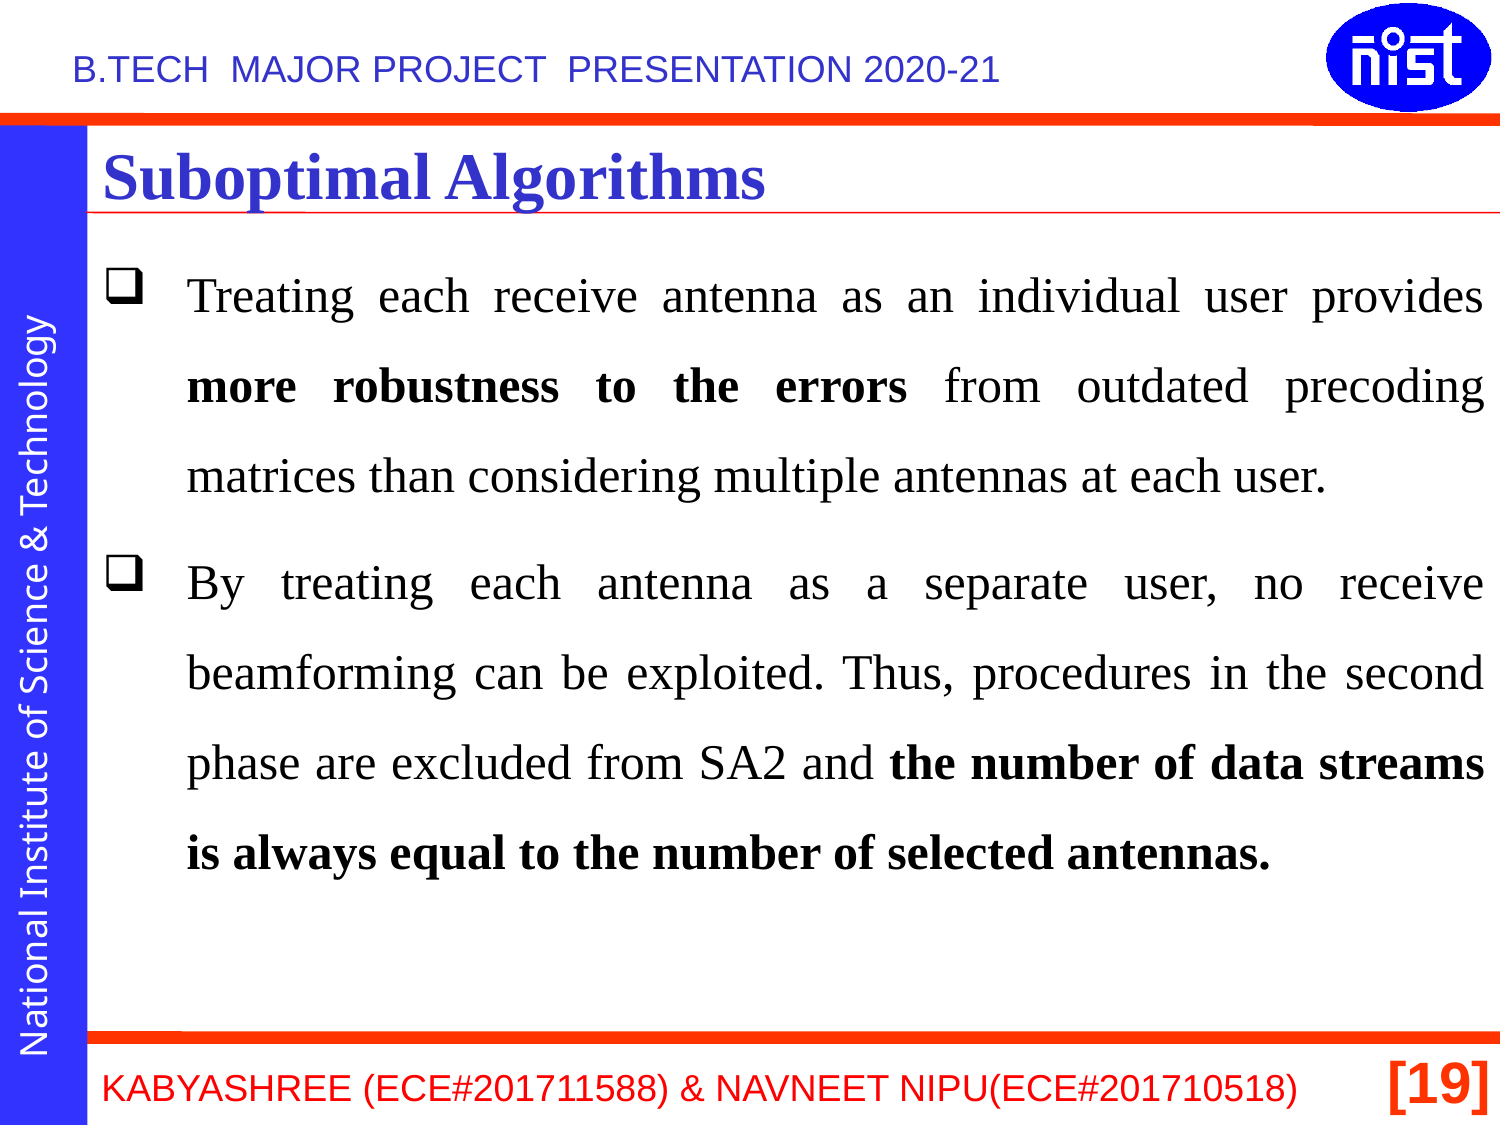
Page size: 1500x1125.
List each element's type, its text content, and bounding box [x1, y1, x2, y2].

title Suboptimal Algorithms [87, 124, 788, 221]
list Treating each receive antenna as an individual user provides more robustness to the errors from outdated precoding matrices than considering multiple antennas at each user. By treating each antenna as a separate user, no receive beamforming can be exploited. Thus, procedures in the second phase are excluded from SA2 and the number of data streams is always equal to the number of selected antennas. [87, 224, 1500, 1000]
picture [1323, 0, 1499, 117]
